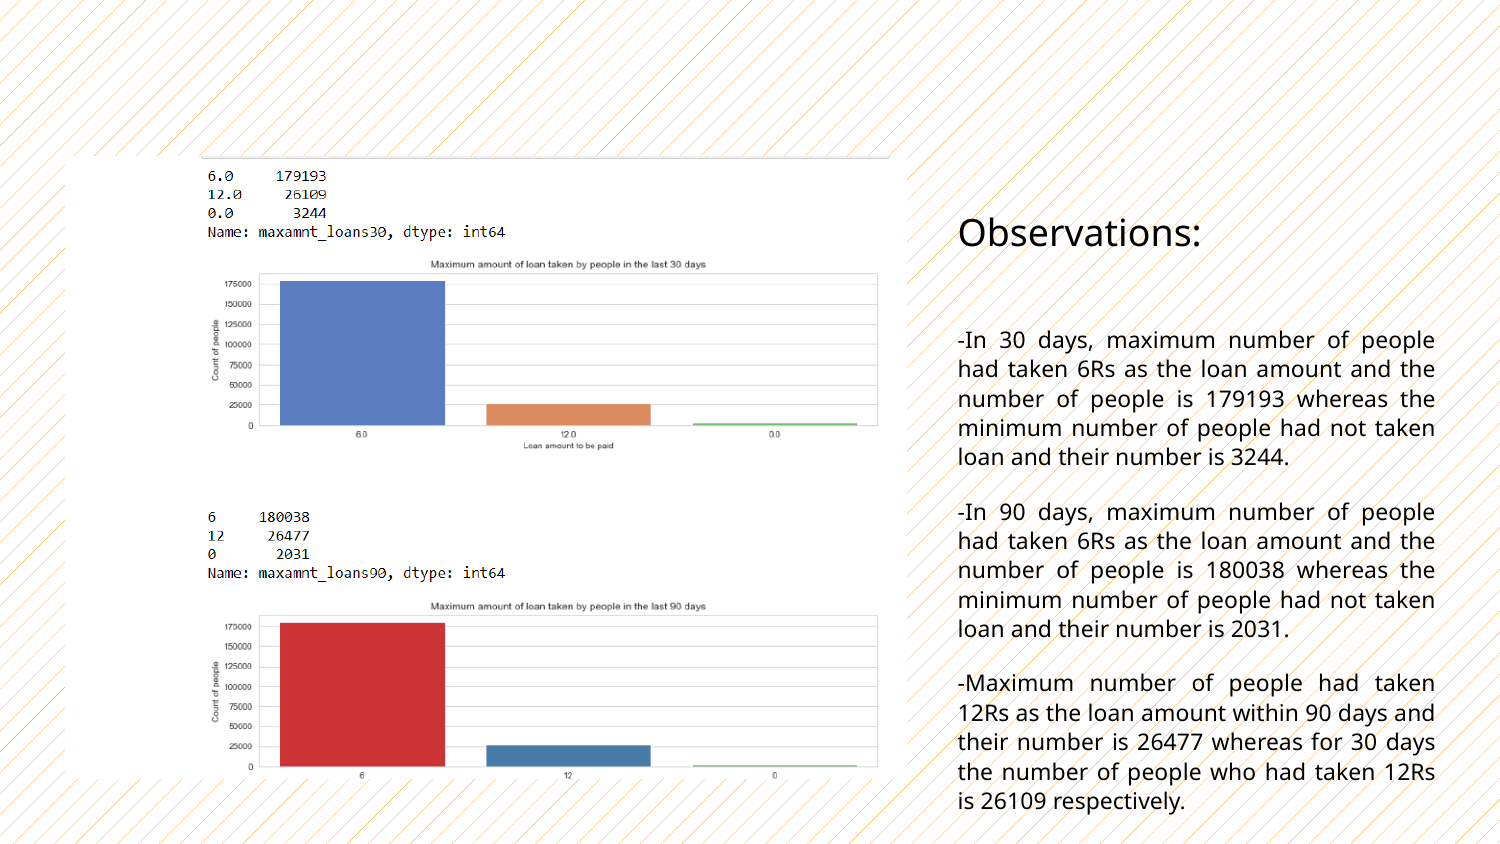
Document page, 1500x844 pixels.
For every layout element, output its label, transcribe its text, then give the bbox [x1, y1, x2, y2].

text_box Observations: -In 30 days, maximum number of people had taken 6Rs as the loan amount and the number of people is 179193 whereas the minimum number of people had not taken loan and their number is 3244. -In 90 days, maximum number of people had taken 6Rs as the loan amount and the number of people is 180038 whereas the minimum number of people had not taken loan and their number is 2031. -Maximum number of people had taken 12Rs as the loan amount within 90 days and their number is 26477 whereas for 30 days the number of people who had taken 12Rs is 26109 respectively. [942, 156, 1452, 844]
picture [65, 156, 907, 780]
